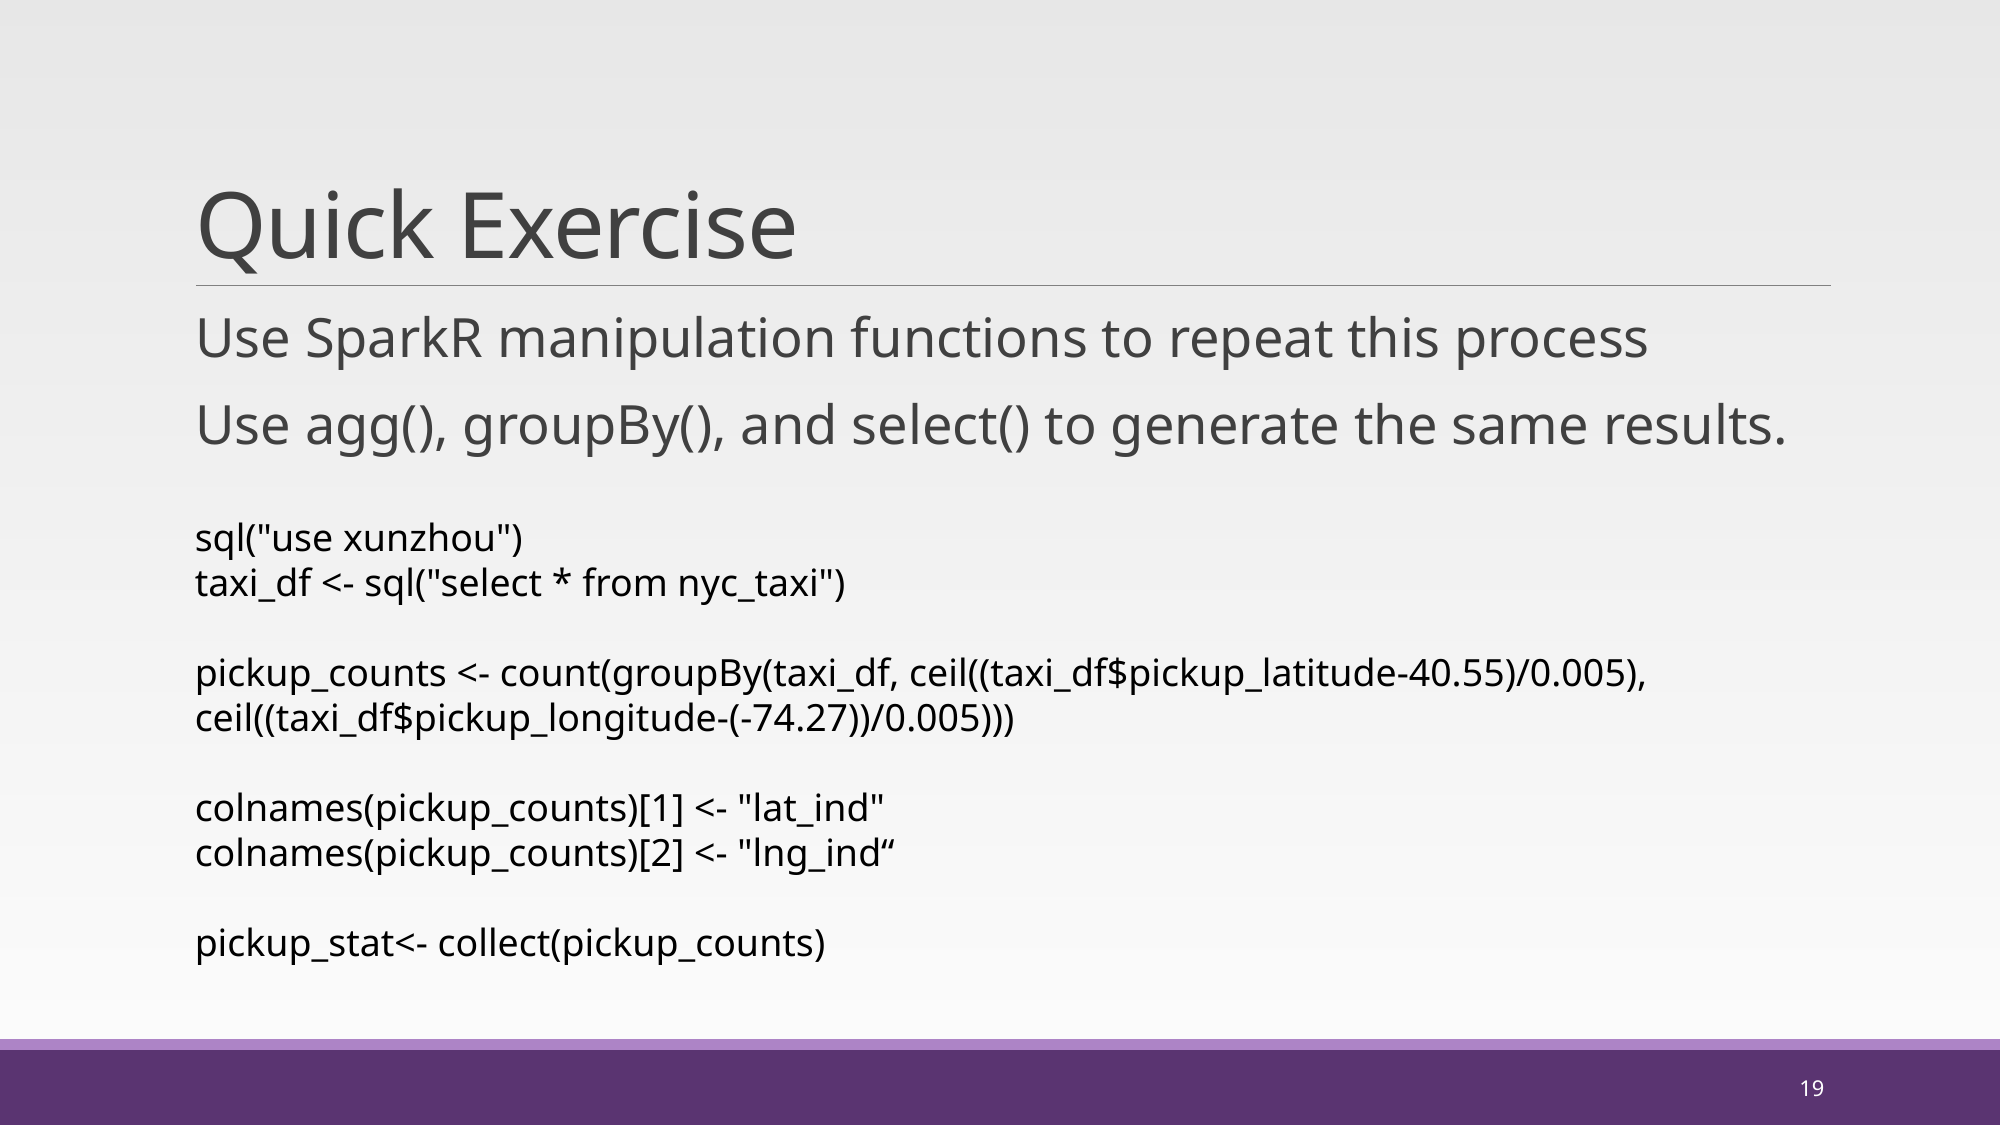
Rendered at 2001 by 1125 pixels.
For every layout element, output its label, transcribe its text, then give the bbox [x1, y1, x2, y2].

text_box sql("use xunzhou") taxi_df <- sql("select * from nyc_taxi") pickup_counts <- count(groupBy(taxi_df, ceil((taxi_df$pickup_latitude-40.55)/0.005), ceil((taxi_df$pickup_longitude-(-74.27))/0.005))) colnames(pickup_counts)[1] <- "lat_ind" colnames(pickup_counts)[2] <- "lng_ind“ pickup_stat<- collect(pickup_counts) [179, 506, 1691, 971]
title Quick Exercise [180, 47, 1830, 285]
slide_number 19 [1624, 1059, 1840, 1120]
list Use SparkR manipulation functions to repeat this process Use agg(), groupBy(), and select() to generate the same results. [180, 302, 1830, 963]
